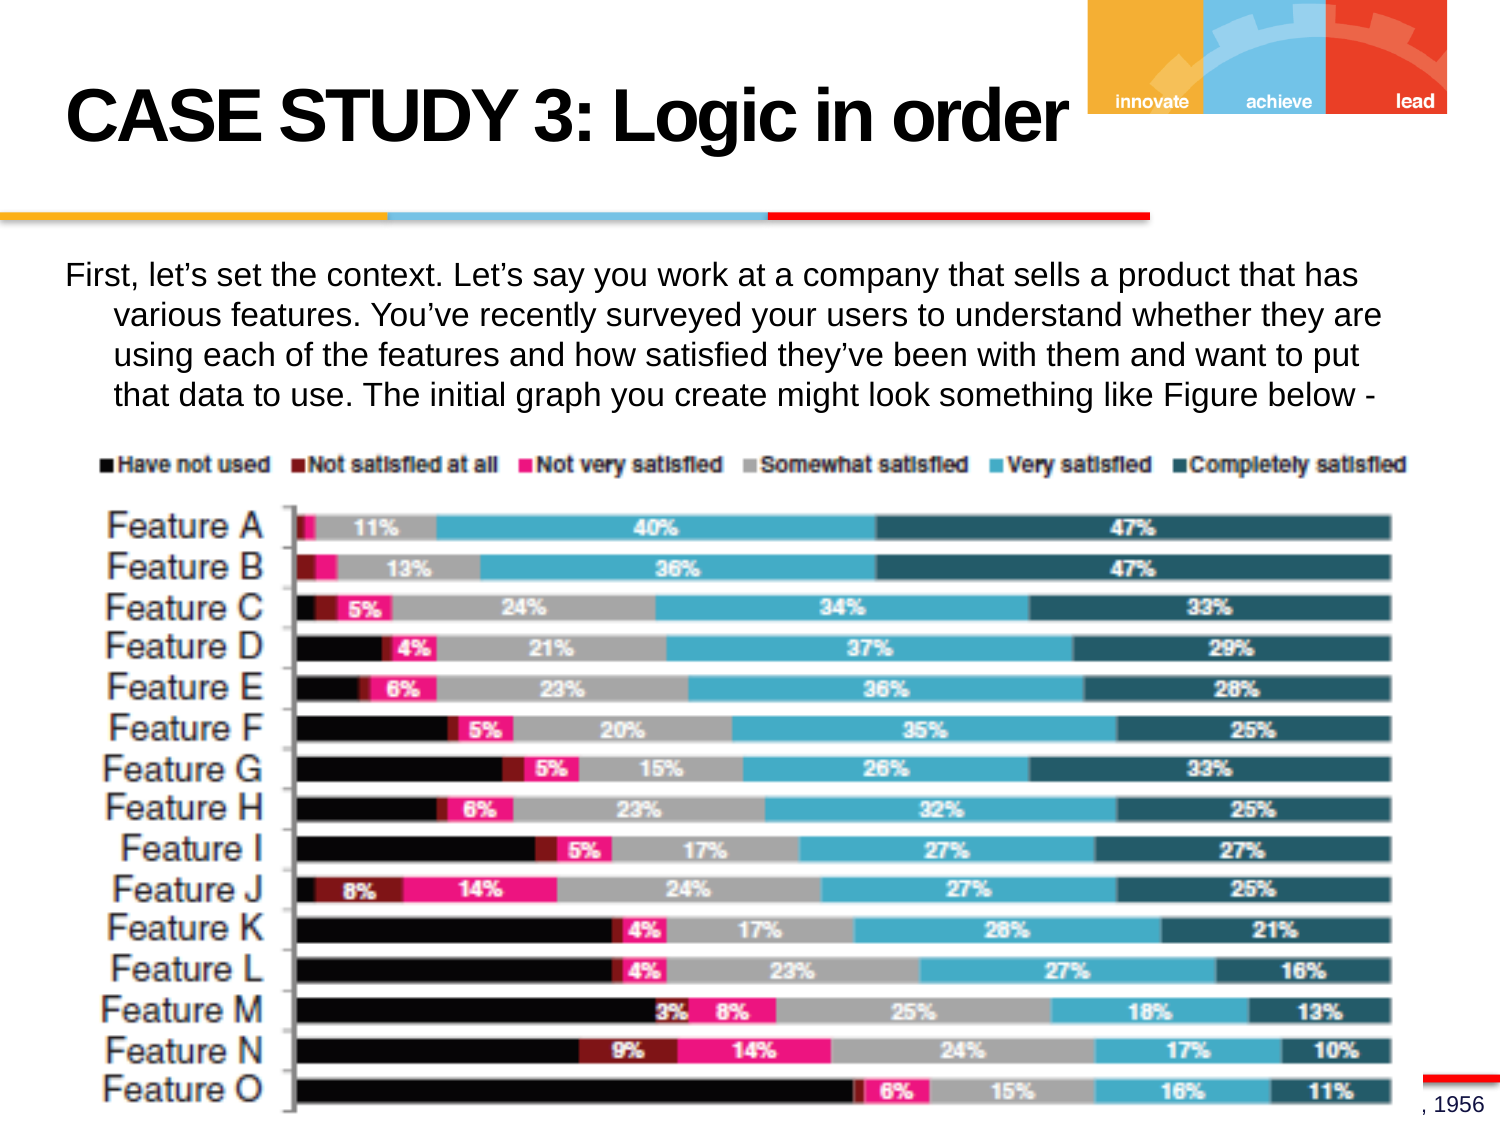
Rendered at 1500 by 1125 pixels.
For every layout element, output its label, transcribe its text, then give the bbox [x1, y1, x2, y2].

list First, let’s set the context. Let’s say you work at a company that sells a product that has various features. You’ve recently surveyed your users to understand whether they are using each of the features and how satisfied they’ve been with them and want to put that data to use. The initial graph you create might look something like Figure below - [50, 245, 1400, 463]
picture [87, 445, 1423, 1125]
list CASE STUDY 3: Logic in order [50, 24, 1088, 213]
picture [1087, 0, 1448, 114]
